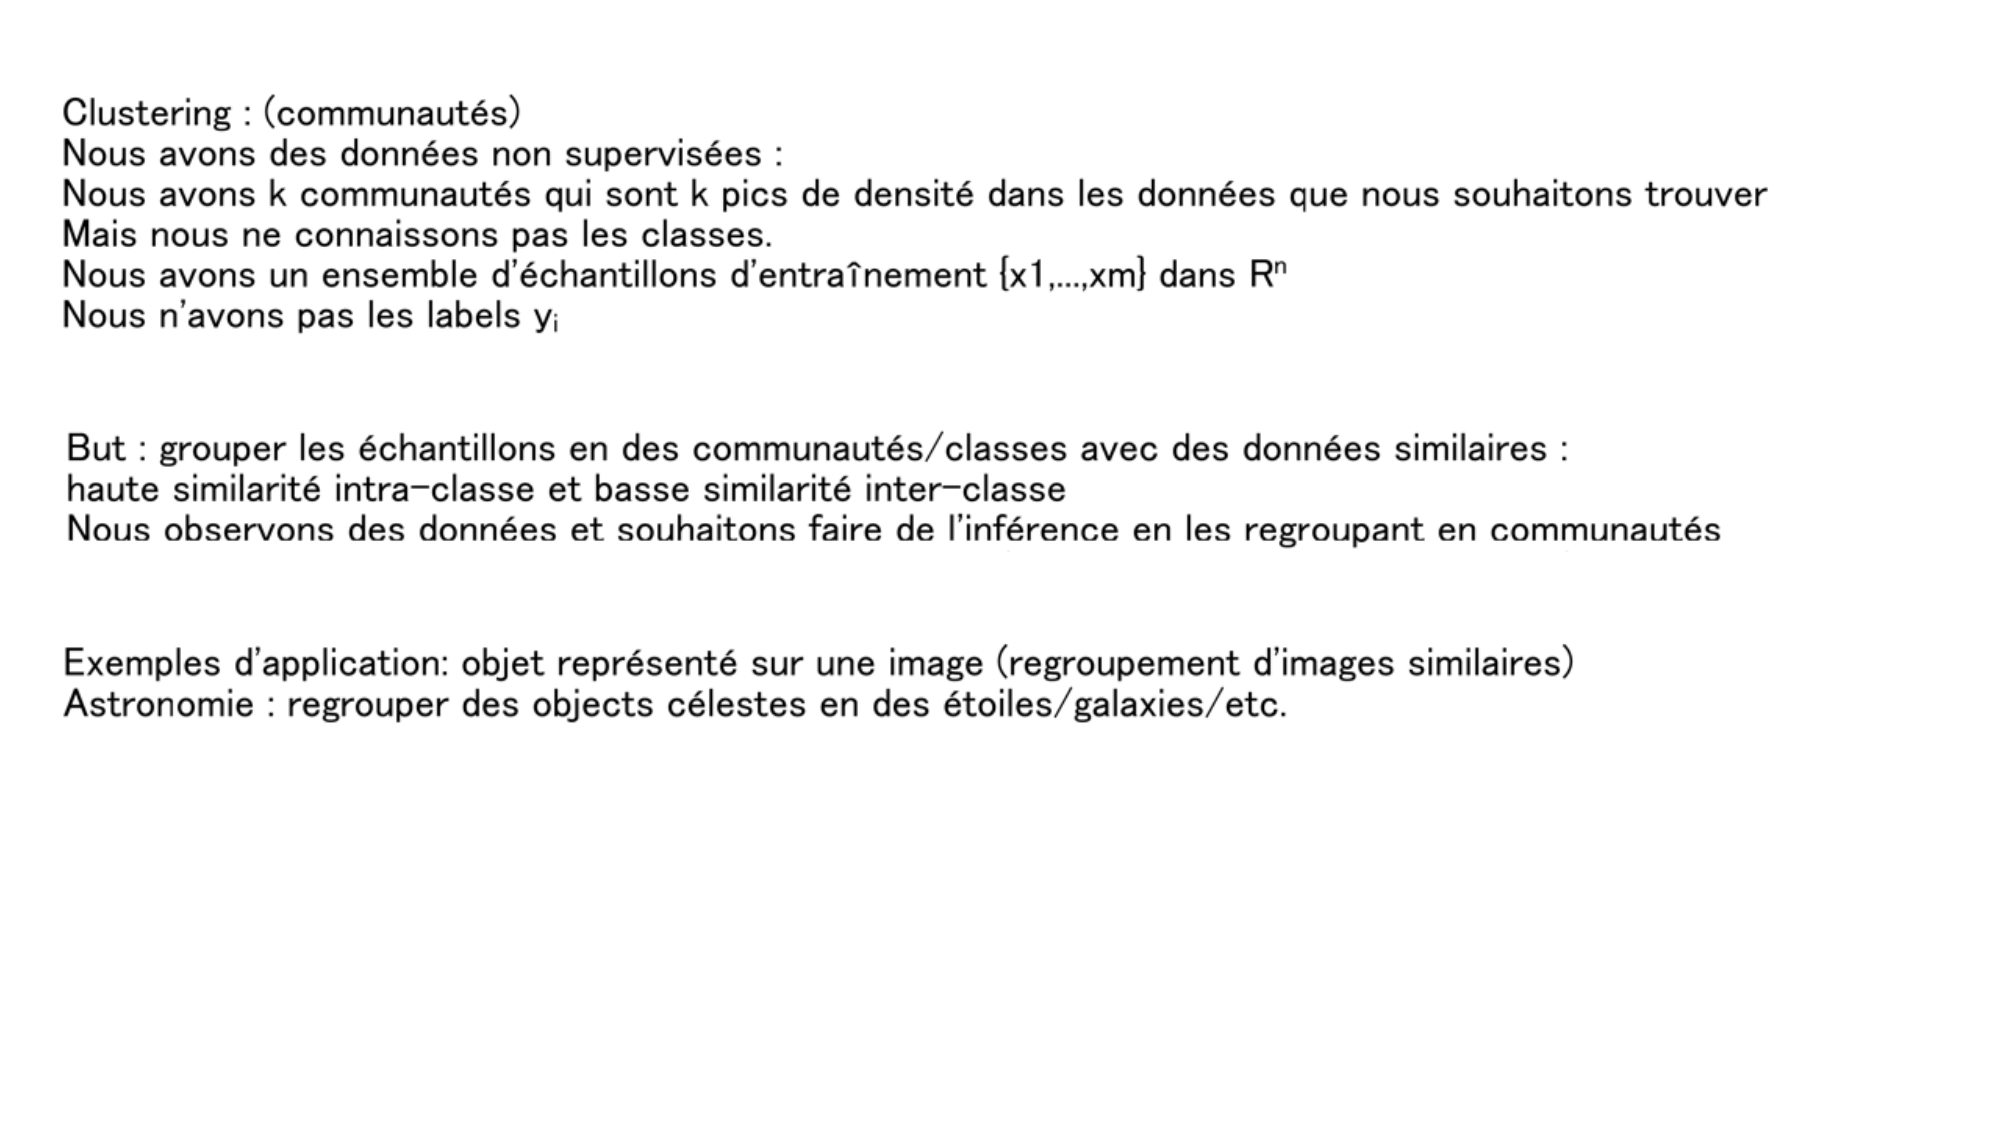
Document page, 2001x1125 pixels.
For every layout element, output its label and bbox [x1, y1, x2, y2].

picture [59, 429, 1736, 552]
picture [59, 643, 1582, 737]
picture [59, 87, 1779, 338]
